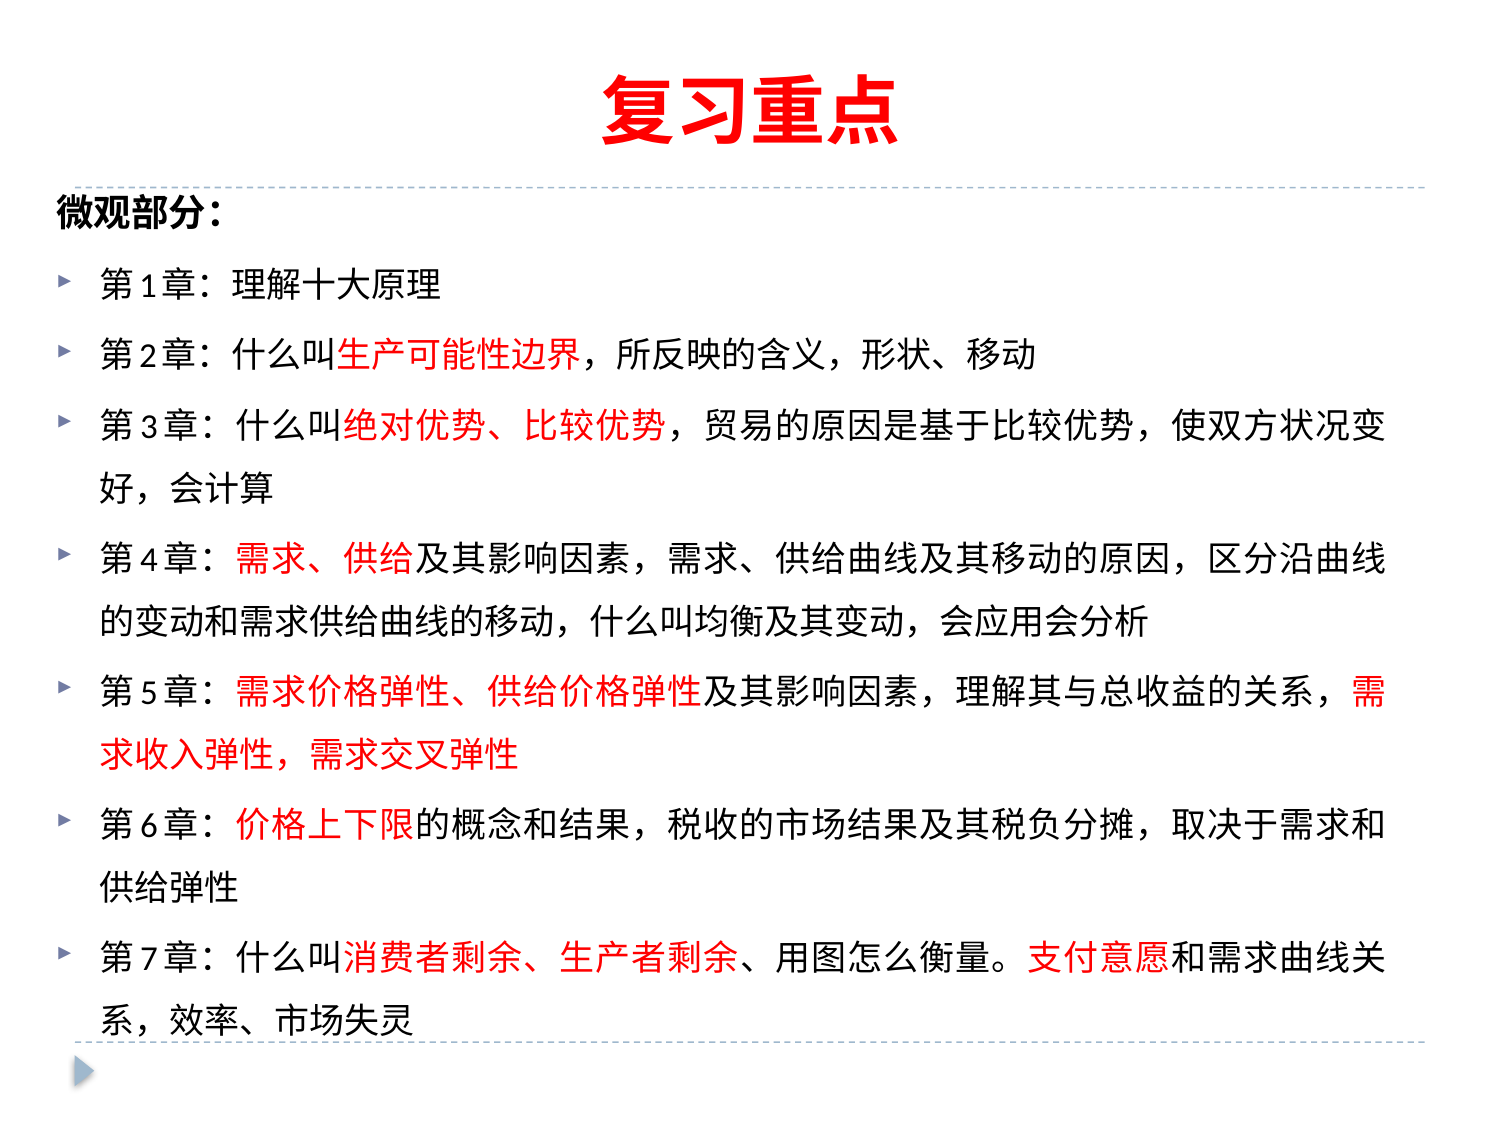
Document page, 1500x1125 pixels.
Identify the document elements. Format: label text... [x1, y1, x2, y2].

list 微观部分： 第1章：理解十大原理 第2章：什么叫生产可能性边界，所反映的含义，形状、移动 第3章：什么叫绝对优势、比较优势，贸易的原因是基于比较优势，使双方状况变好，会计算 第4章：需求、供给及其影响因素，需求、供给曲线及其移动的原因，区分沿曲线的变动和需求供给曲线的移动，什么叫均衡及其变动，会应用会分析 第5章：需求价格弹性、供给价格弹性及其影响因素，理解其与总收益的关系，需求收入弹性，需求交叉弹性 第6章：价格上下限的概念和结果，税收的市场结果及其税负分摊，取决于需求和供给弹性 第7章：什么叫消费者剩余、生产者剩余、用图怎么衡量。支付意愿和需求曲线关系，效率、市场失灵 [41, 137, 1402, 1059]
title 复习重点 [75, 84, 1425, 161]
